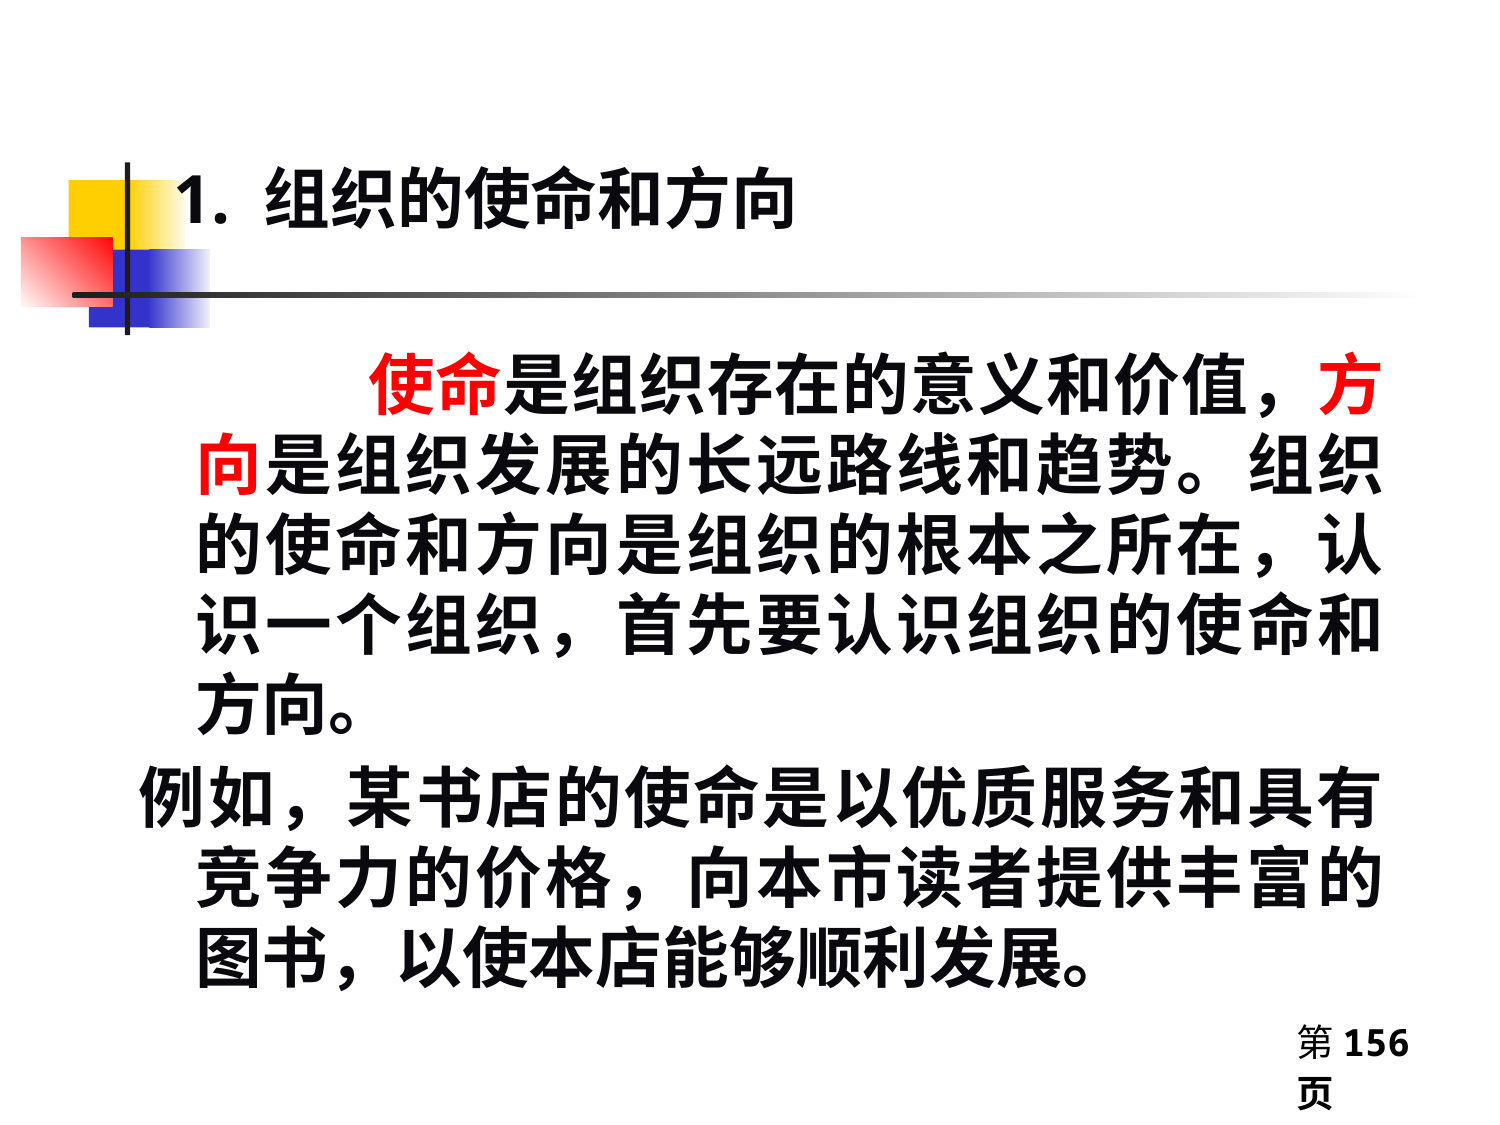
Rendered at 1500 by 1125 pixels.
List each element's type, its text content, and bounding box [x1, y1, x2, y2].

list 1. 组织的使命和方向 使命是组织存在的意义和价值，方向是组织发展的长远路线和趋势。组织的使命和方向是组织的根本之所在，认识一个组织，首先要认识组织的使命和方向。 例如，某书店的使命是以优质服务和具有竞争力的价格，向本市读者提供丰富的图书，以使本店能够顺利发展。 [123, 148, 1400, 1075]
